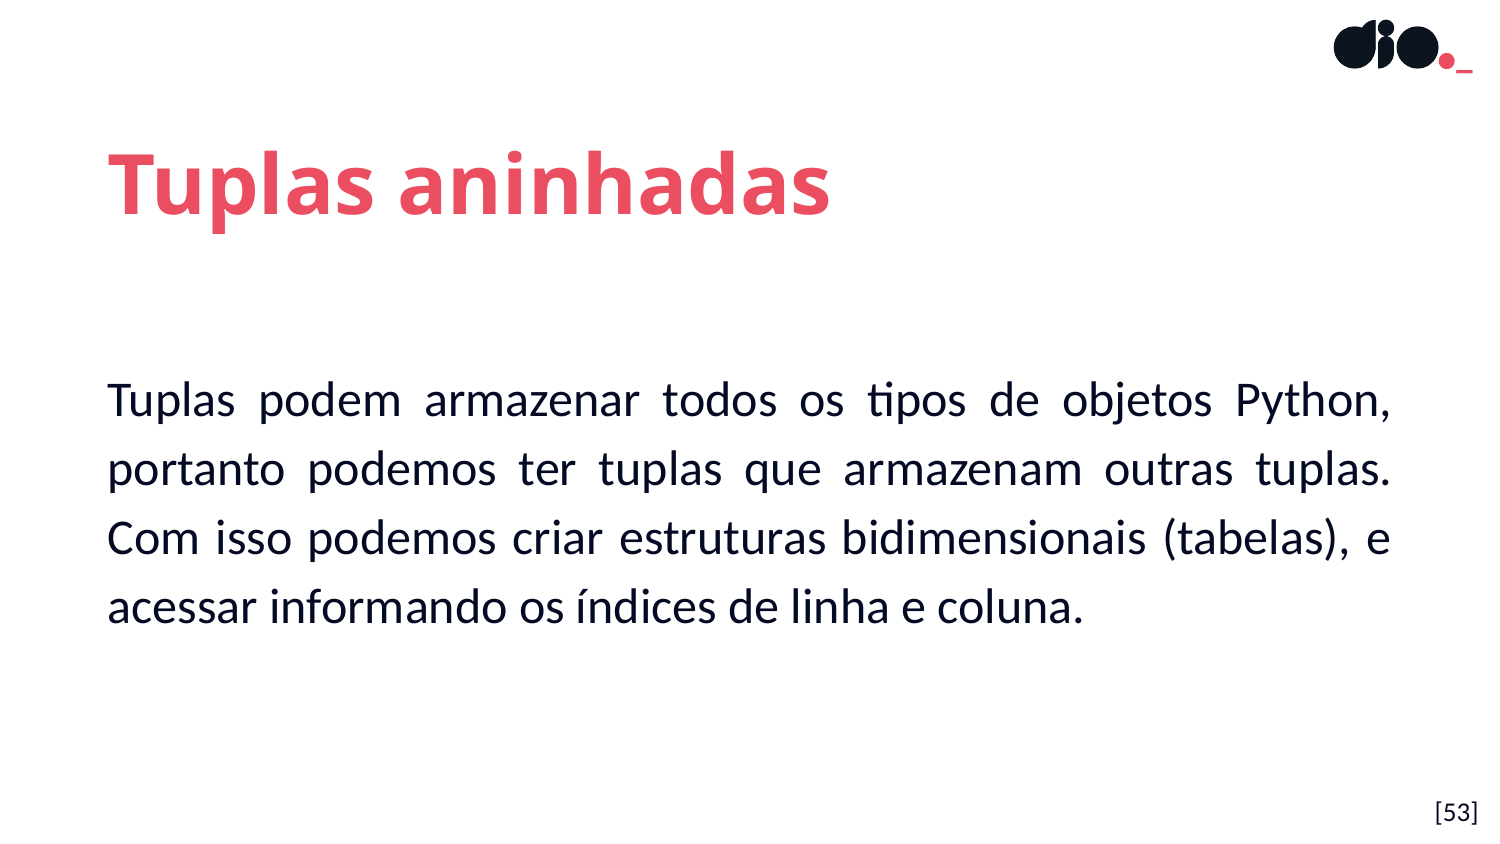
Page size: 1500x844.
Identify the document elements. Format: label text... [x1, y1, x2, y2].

slide_number [53] [1403, 779, 1494, 844]
text_box Tuplas podem armazenar todos os tipos de objetos Python, portanto podemos ter tuplas que armazenam outras tuplas. Com isso podemos criar estruturas bidimensionais (tabelas), e acessar informando os índices de linha e coluna. [92, 243, 1408, 749]
picture [1333, 19, 1473, 74]
text_box Tuplas aninhadas [92, 104, 1408, 243]
